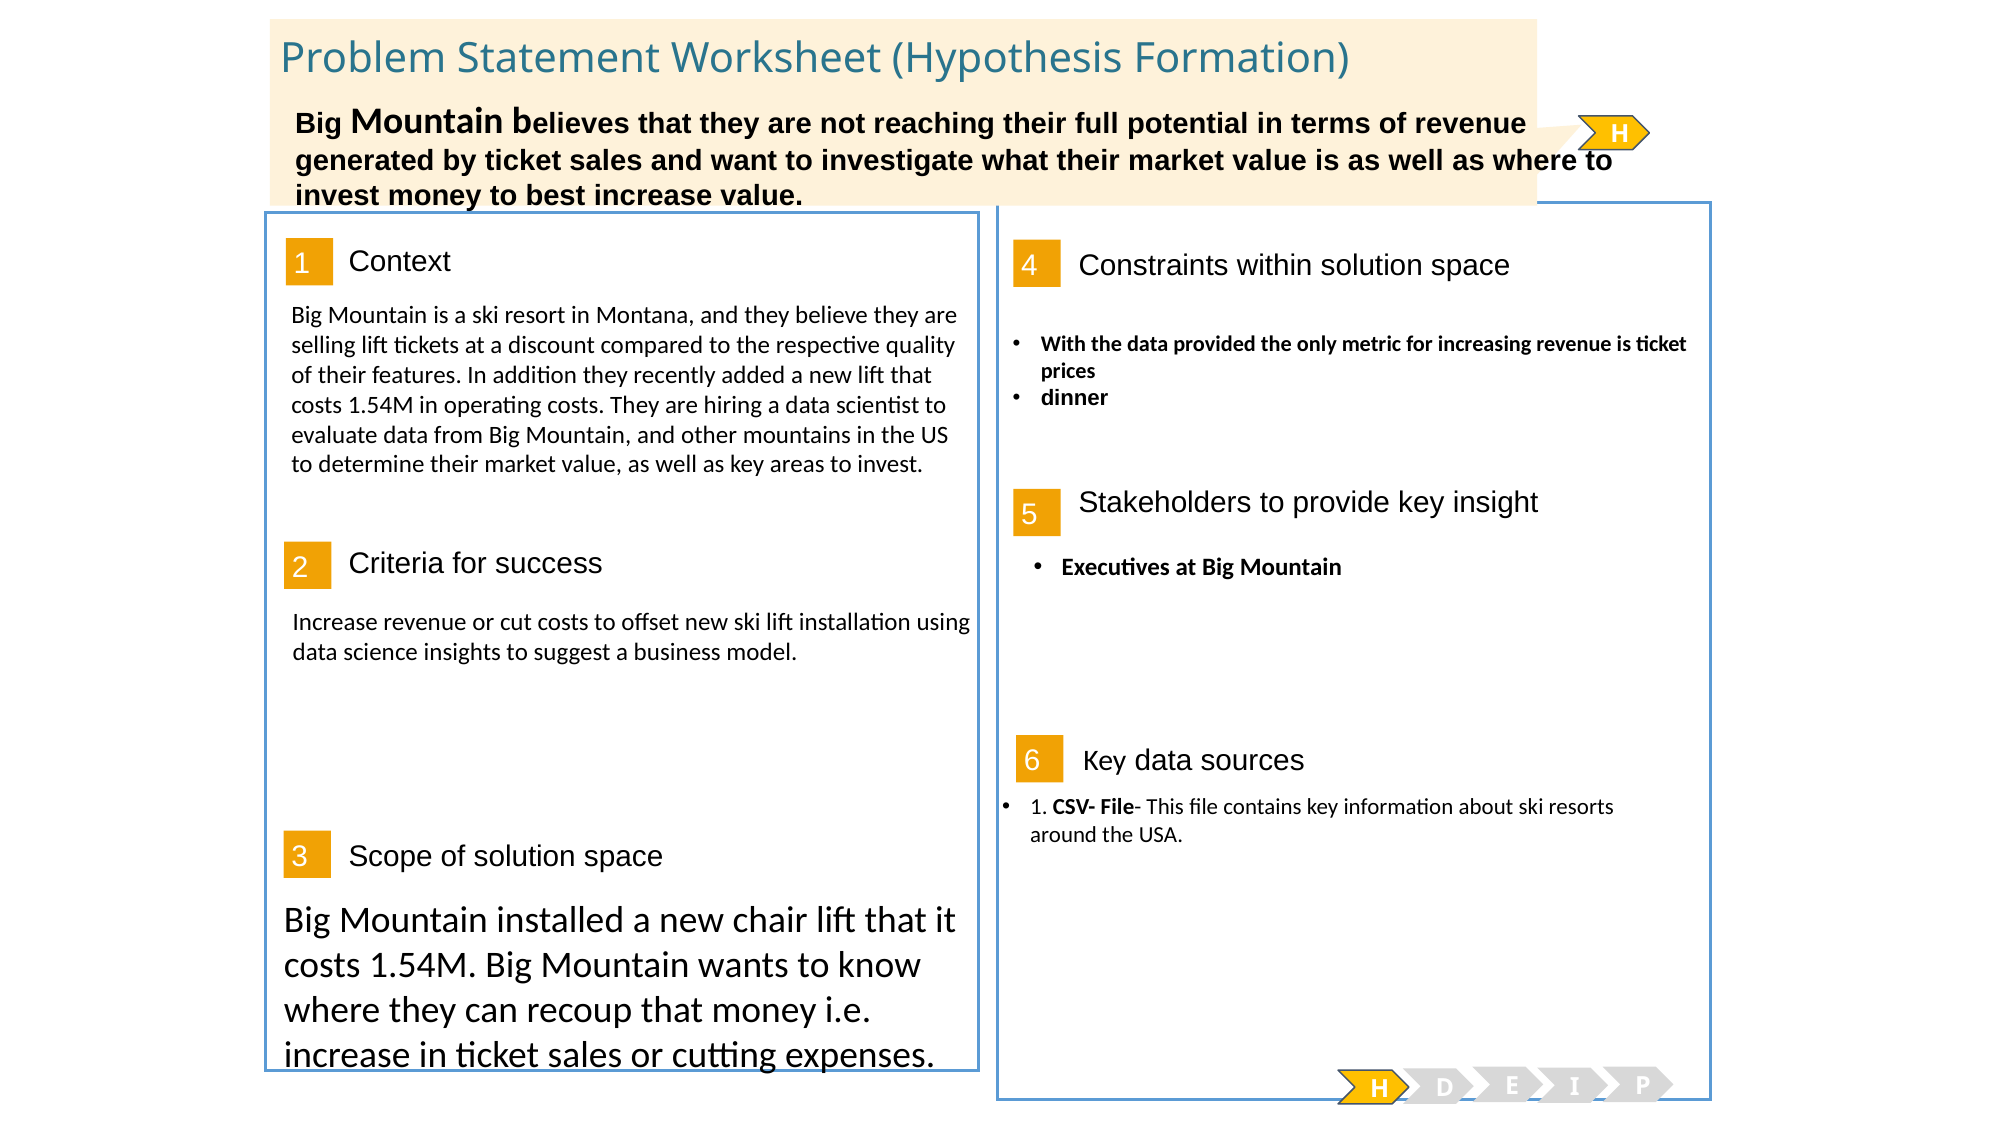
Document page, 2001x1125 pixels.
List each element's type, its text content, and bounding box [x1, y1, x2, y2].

text_box 1 [285, 238, 334, 286]
text_box H [1338, 1070, 1409, 1104]
text_box 6 [1016, 735, 1064, 783]
text_box Scope of solution space [348, 836, 939, 873]
text_box E [1472, 1066, 1544, 1103]
text_box Criteria for success [348, 542, 939, 580]
text_box Stakeholders to provide key insight [1078, 500, 1669, 520]
text_box 3 [283, 830, 331, 878]
text_box Increase revenue or cut costs to offset new ski lift installation using data science insights to suggest a business model. [277, 597, 987, 830]
text_box Executives at Big Mountain [1018, 543, 1728, 721]
text_box 5 [1013, 500, 1061, 537]
text_box [269, 19, 1542, 206]
text_box [265, 212, 979, 1071]
text_box I [1537, 1067, 1609, 1103]
text_box 1. CSV- File- This file contains key information about ski resorts around the USA. [987, 784, 1697, 962]
text_box [997, 202, 1711, 1100]
text_box P [1602, 1066, 1674, 1103]
title Problem Statement Worksheet (Hypothesis Formation) [280, 31, 1723, 82]
text_box Constraints within solution space [1078, 245, 1669, 282]
text_box 2 [284, 541, 332, 589]
text_box Big Mountain is a ski resort in Montana, and they believe they are selling lift tickets at a discount compared to the respective quality of their features. In addition they recently added a new lift that costs 1.54M in operating costs. They are hiring a data scientist to evaluate data from Big Mountain, and other mountains in the US to determine their market value, as well as key areas to invest. [276, 290, 986, 496]
text_box Key data sources [1083, 740, 1674, 778]
text_box D [1402, 1068, 1474, 1104]
text_box With the data provided the only metric for increasing revenue is ticket prices dinner [997, 322, 1707, 500]
text_box Context [348, 240, 939, 278]
text_box 4 [1013, 239, 1061, 287]
text_box Big Mountain believes that they are not reaching their full potential in terms of revenue generated by ticket sales and want to investigate what their market value is as well as where to invest money to best increase value. [280, 88, 1689, 170]
text_box Big Mountain installed a new chair lift that it costs 1.54M. Big Mountain wants to know where they can recoup that money i.e. increase in ticket sales or cutting expenses. [269, 887, 979, 1078]
